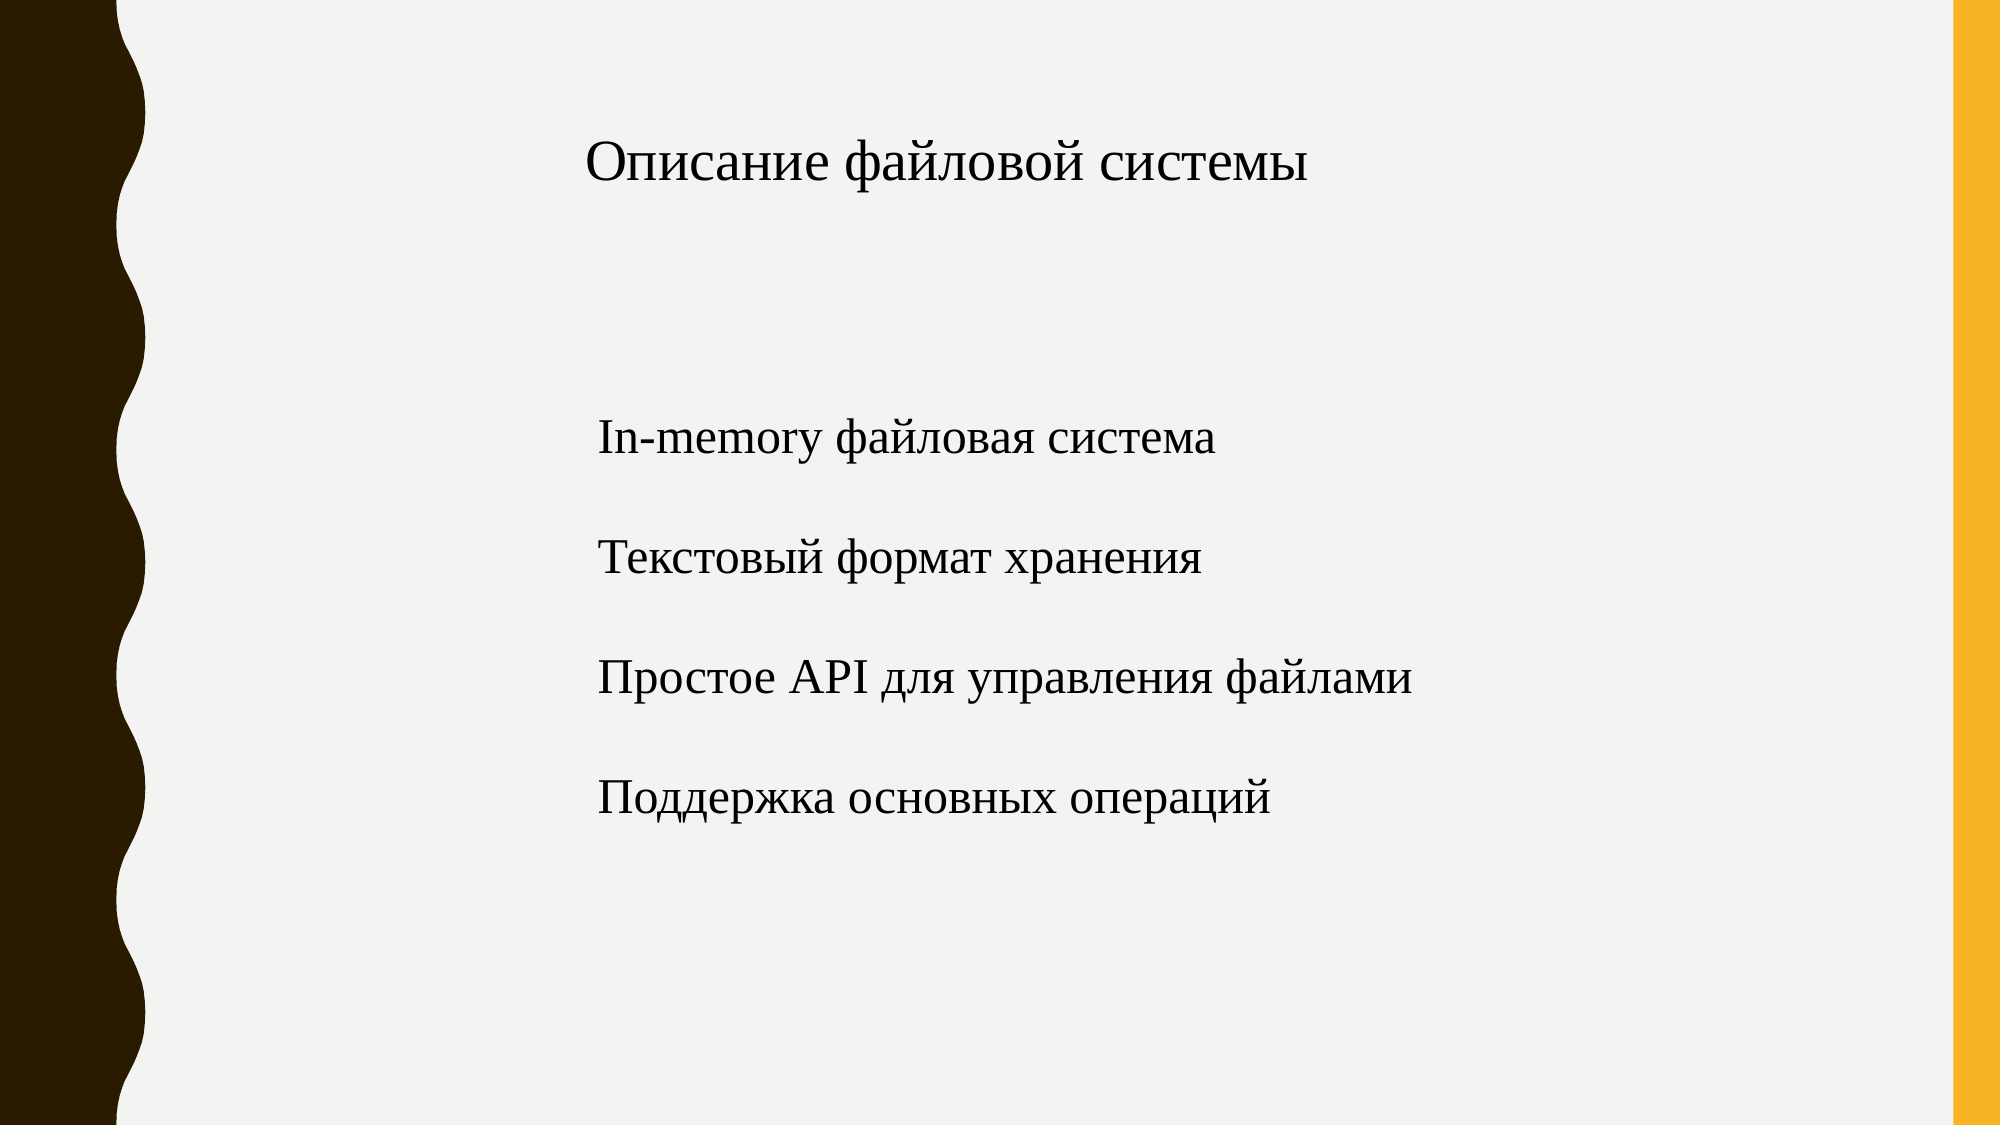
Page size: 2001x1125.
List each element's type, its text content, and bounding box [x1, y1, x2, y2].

text_box In-memory файловая система Текстовый формат хранения Простое API для управления файлами Поддержка основных операций [570, 395, 1570, 831]
text_box Описание файловой системы [570, 114, 1430, 200]
